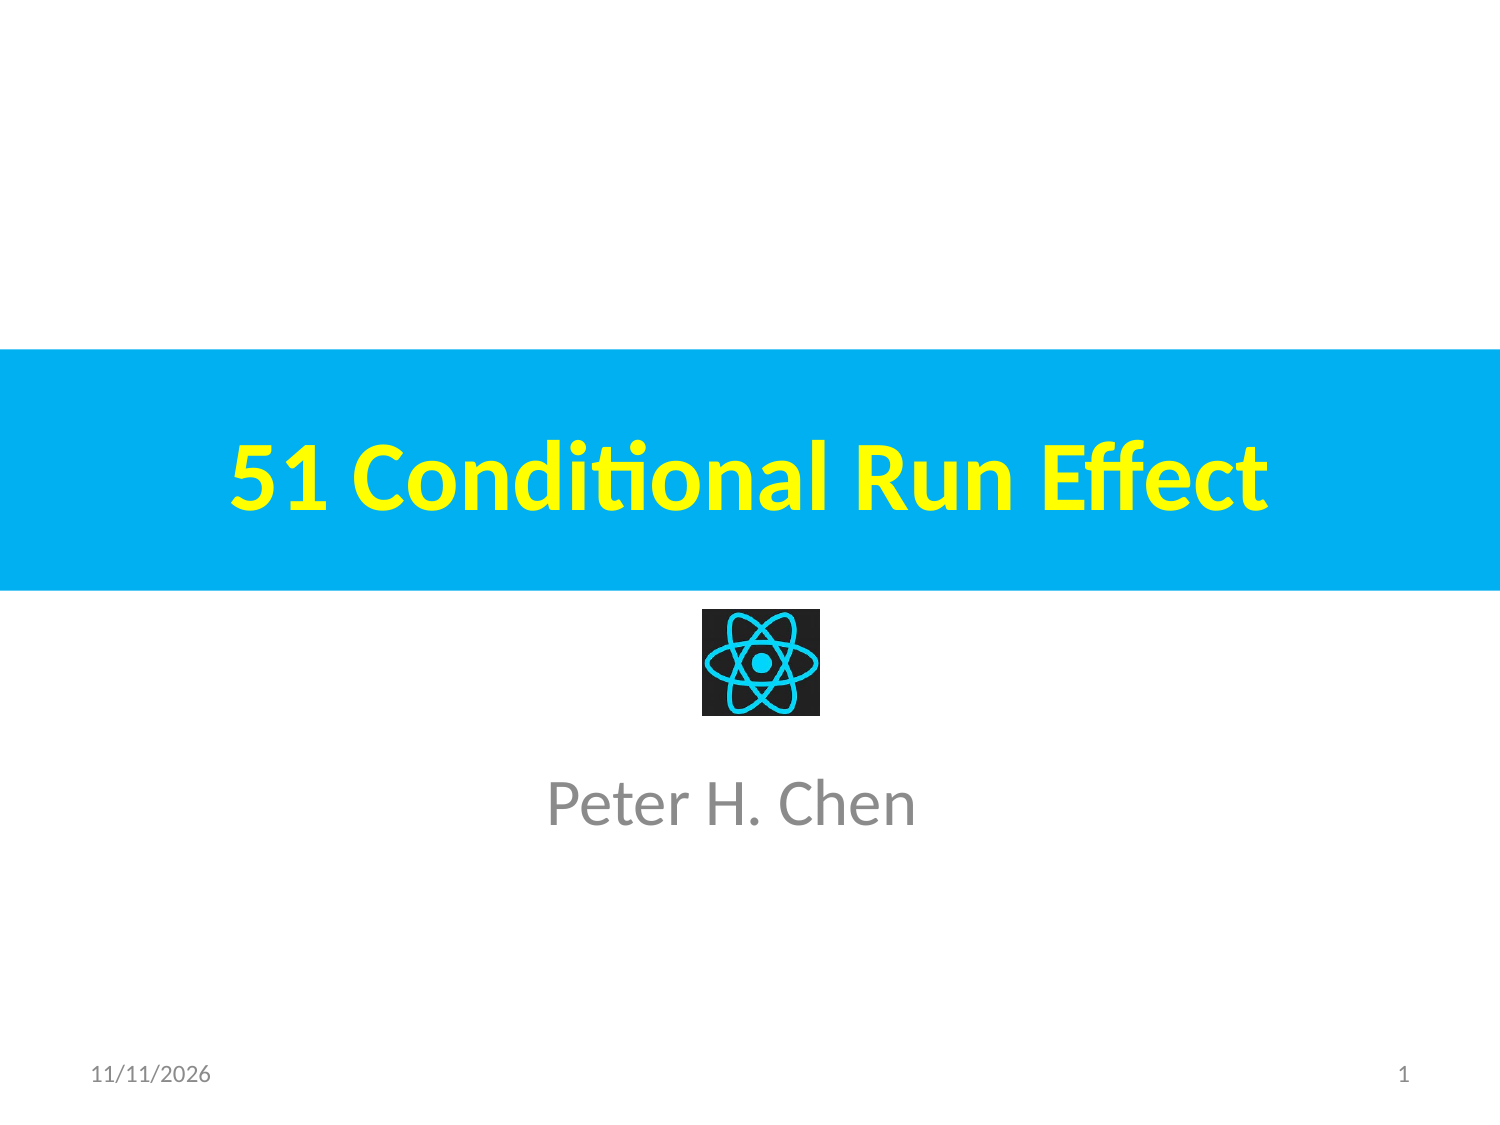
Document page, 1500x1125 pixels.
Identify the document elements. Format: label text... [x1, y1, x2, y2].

title 51 Conditional Run Effect [0, 349, 1500, 591]
slide_number 1 [1074, 1042, 1425, 1103]
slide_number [75, 1042, 425, 1103]
subtitle Peter H. Chen [206, 751, 1257, 866]
picture [702, 609, 821, 716]
